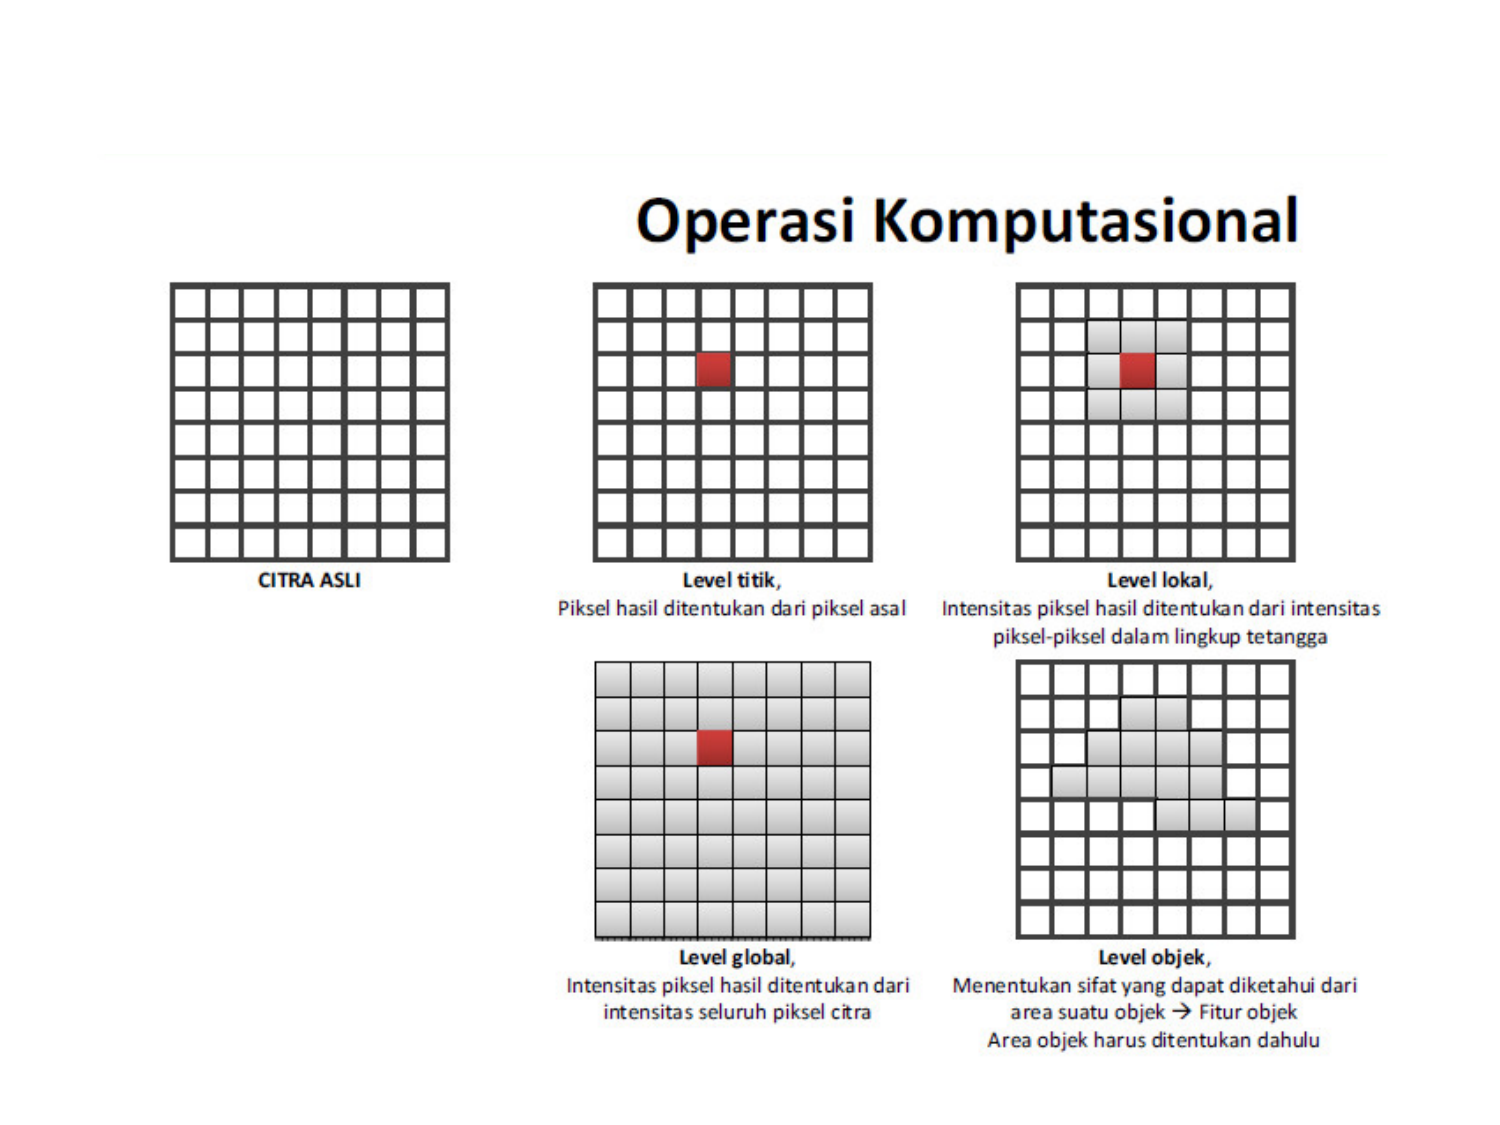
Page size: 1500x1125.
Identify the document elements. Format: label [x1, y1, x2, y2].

picture [91, 154, 1409, 1081]
